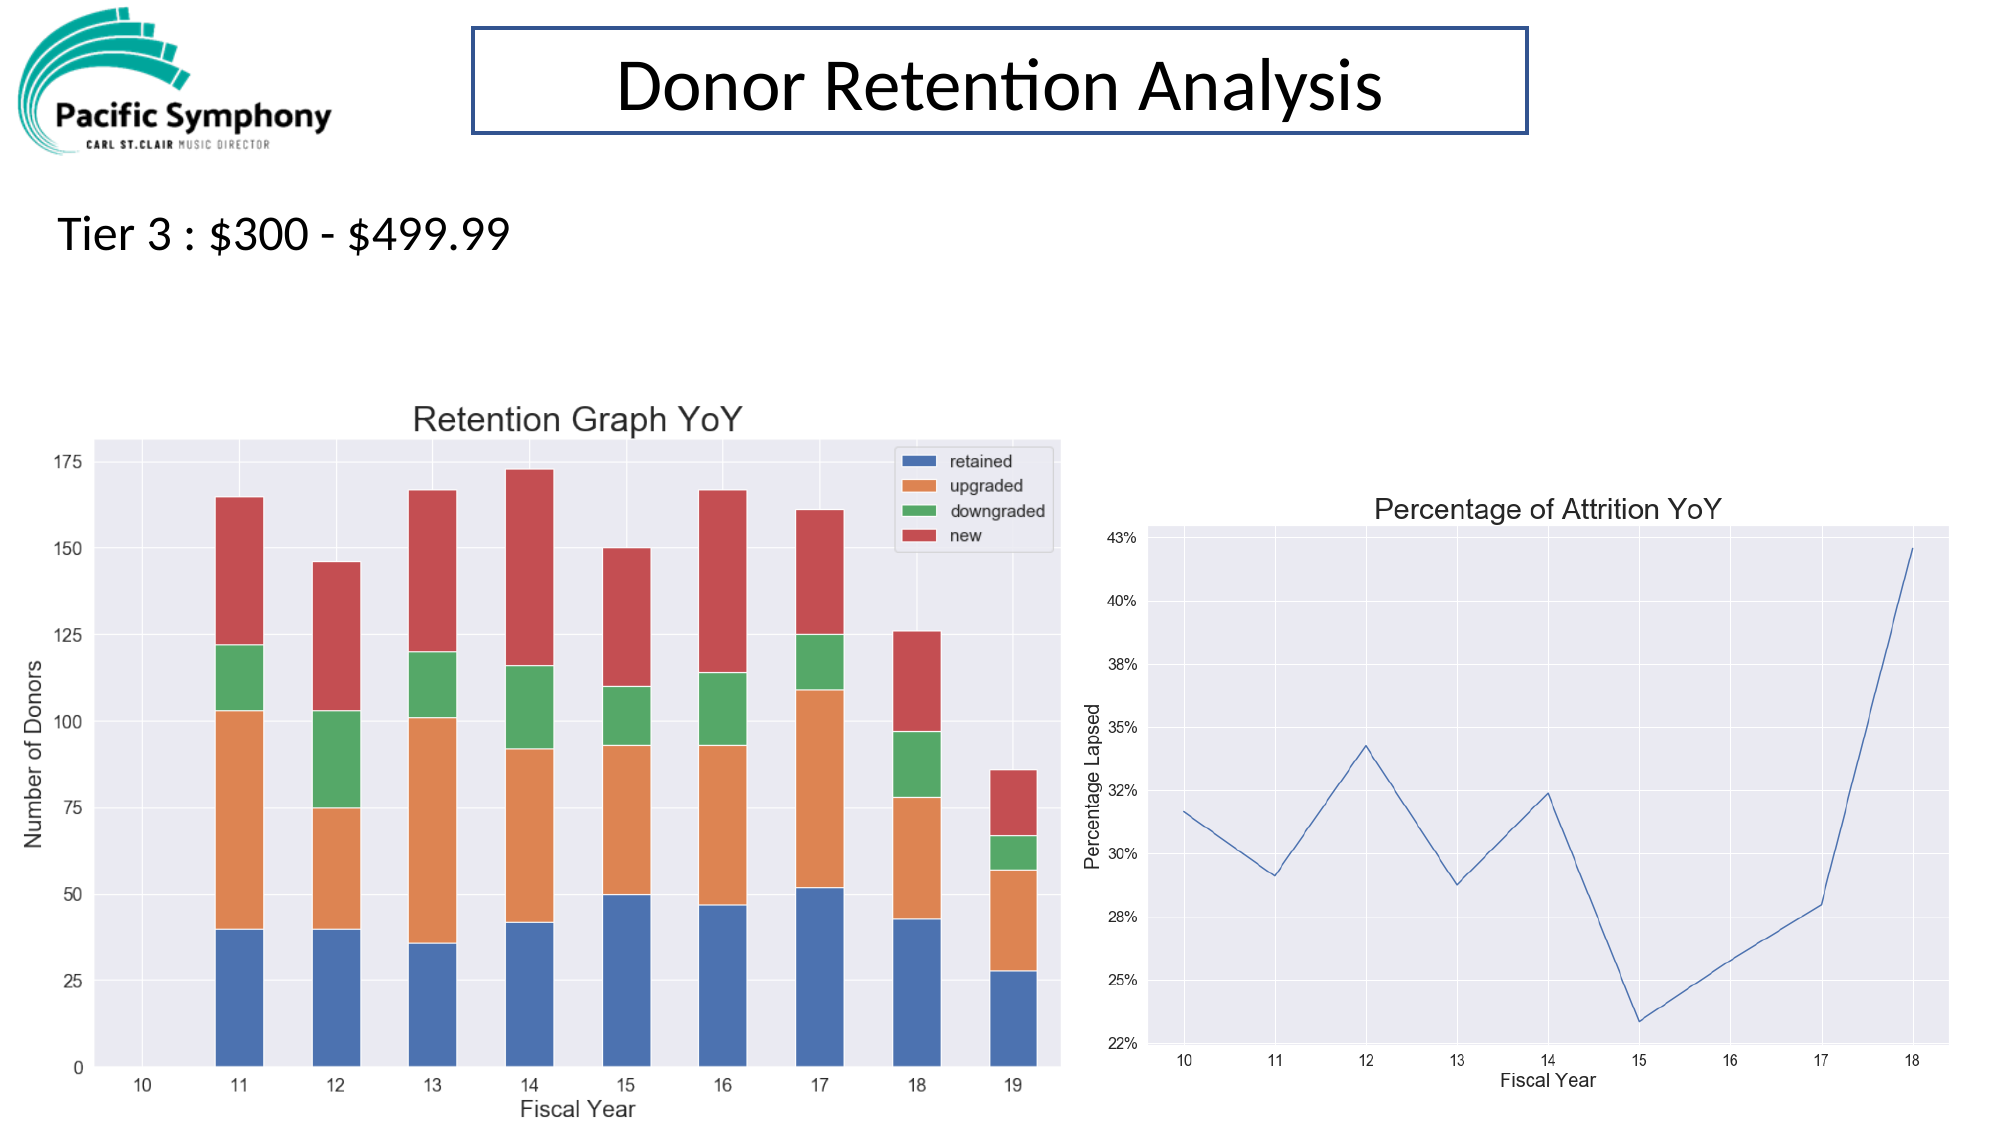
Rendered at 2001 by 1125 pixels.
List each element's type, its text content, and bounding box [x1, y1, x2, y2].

text_box Tier 3 : $300 - $499.99 [42, 193, 1958, 268]
picture [17, 6, 333, 156]
text_box Donor Retention Analysis [472, 28, 1528, 133]
picture [1078, 491, 1960, 1097]
picture [17, 398, 1076, 1125]
